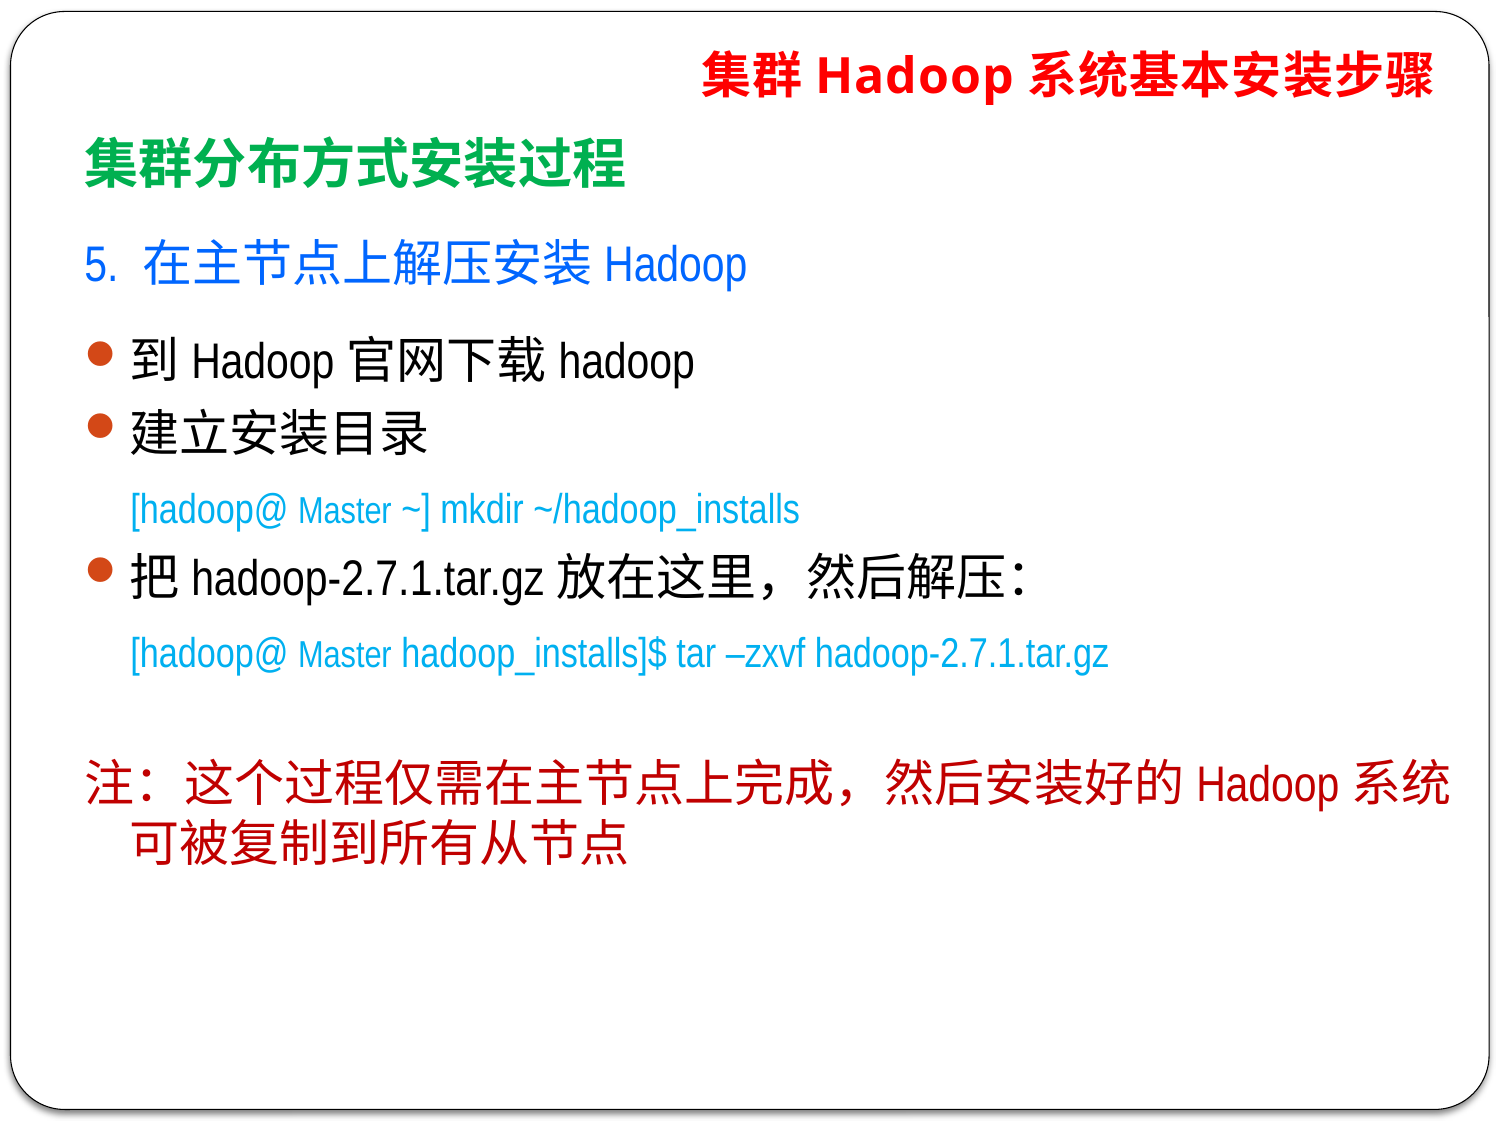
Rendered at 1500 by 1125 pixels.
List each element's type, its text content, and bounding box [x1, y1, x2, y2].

text_box 集群Hadoop系统基本安装步骤 [175, 38, 1450, 119]
list 集群分布方式安装过程 5. 在主节点上解压安装Hadoop 到Hadoop官网下载hadoop 建立安装目录 [hadoop@ Master ~] mkdir ~/hadoop_installs 把hadoop-2.7.1.tar.gz放在这里，然后解压： [hadoop@ Master hadoop_installs]$ tar –zxvf hadoop-2.7.1.tar.gz 注：这个过程仅需在主节点上完成，然后安装好的Hadoop系统可被复制到所有从节点 [69, 122, 1467, 1031]
